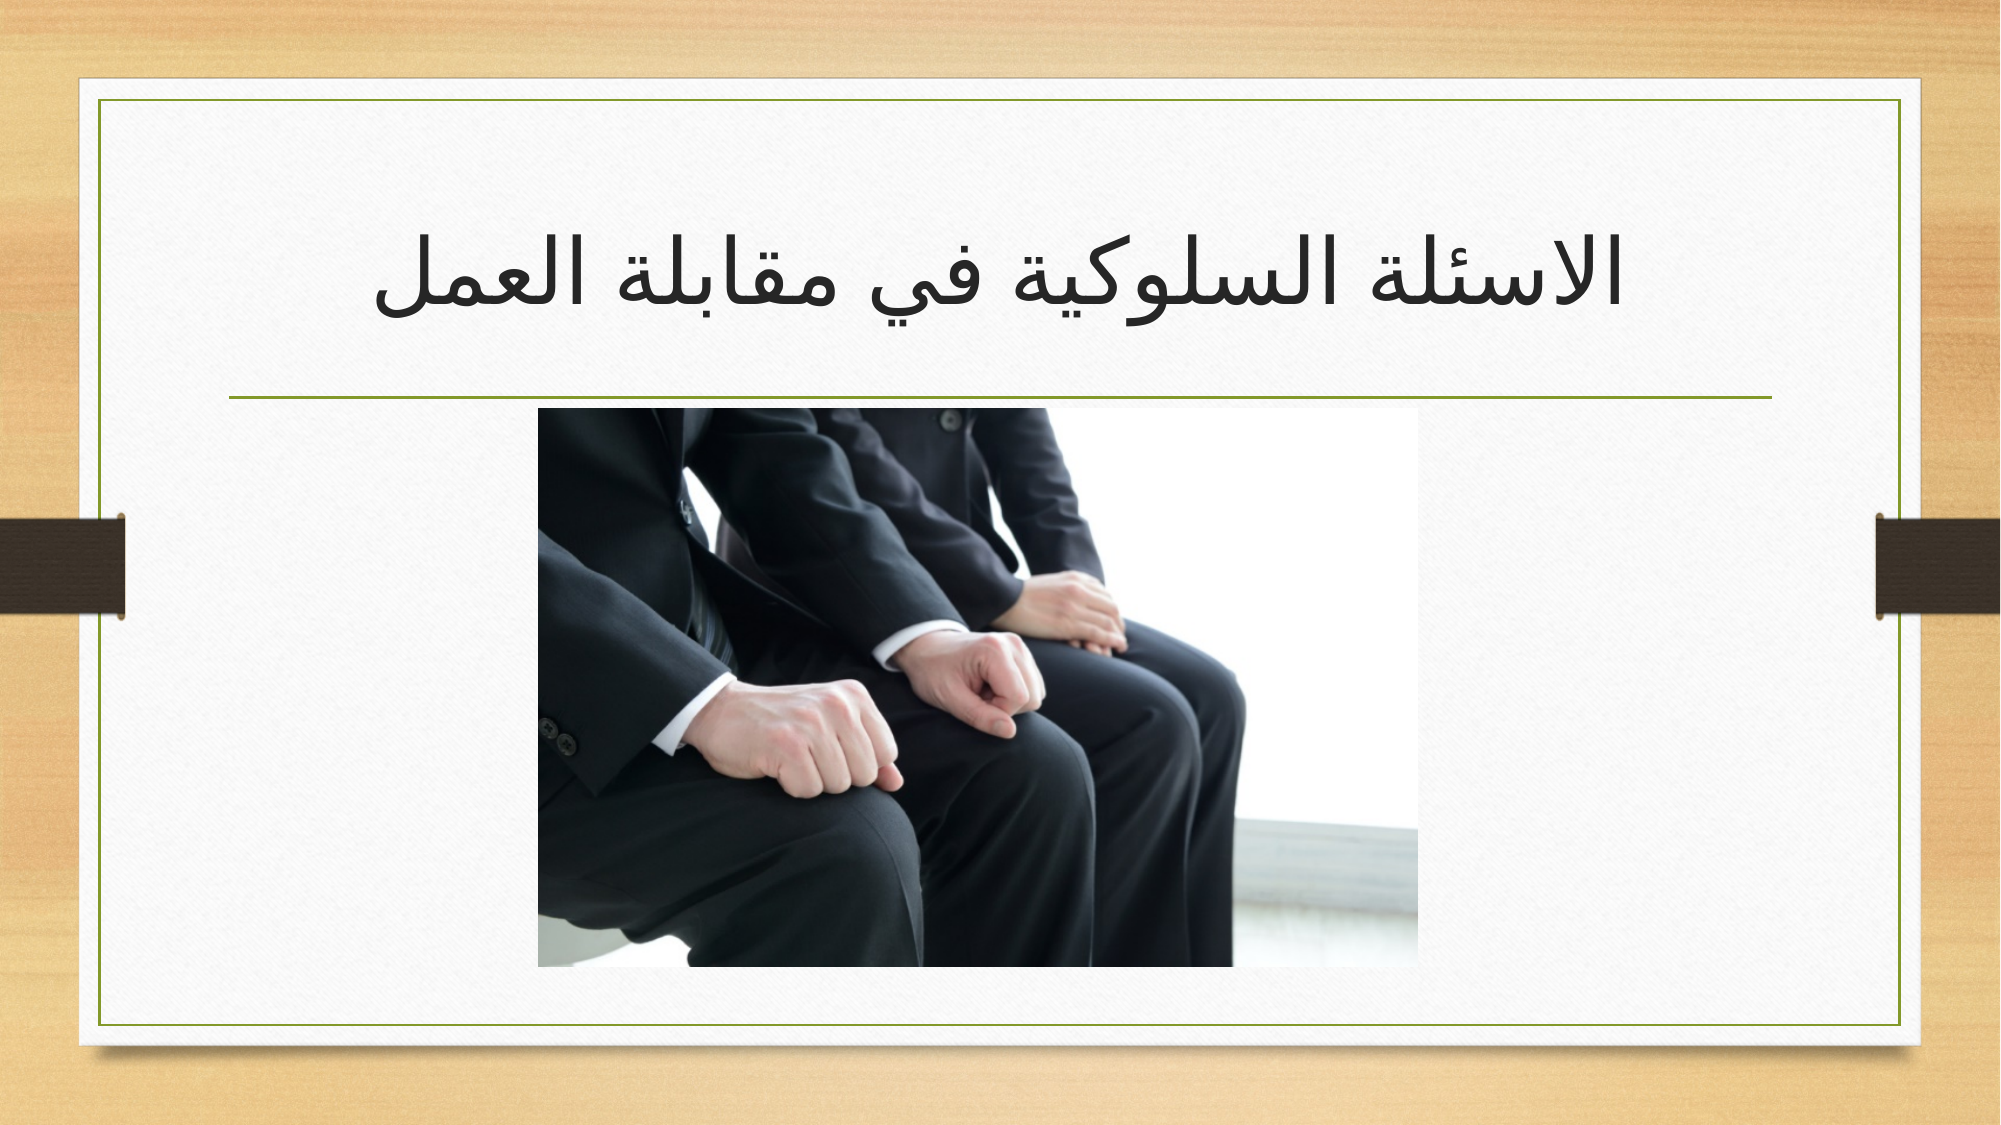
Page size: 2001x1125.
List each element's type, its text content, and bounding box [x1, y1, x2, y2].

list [538, 408, 1418, 968]
picture [0, 0, 2001, 1125]
title الاسئلة السلوكية في مقابلة العمل [212, 161, 1788, 375]
